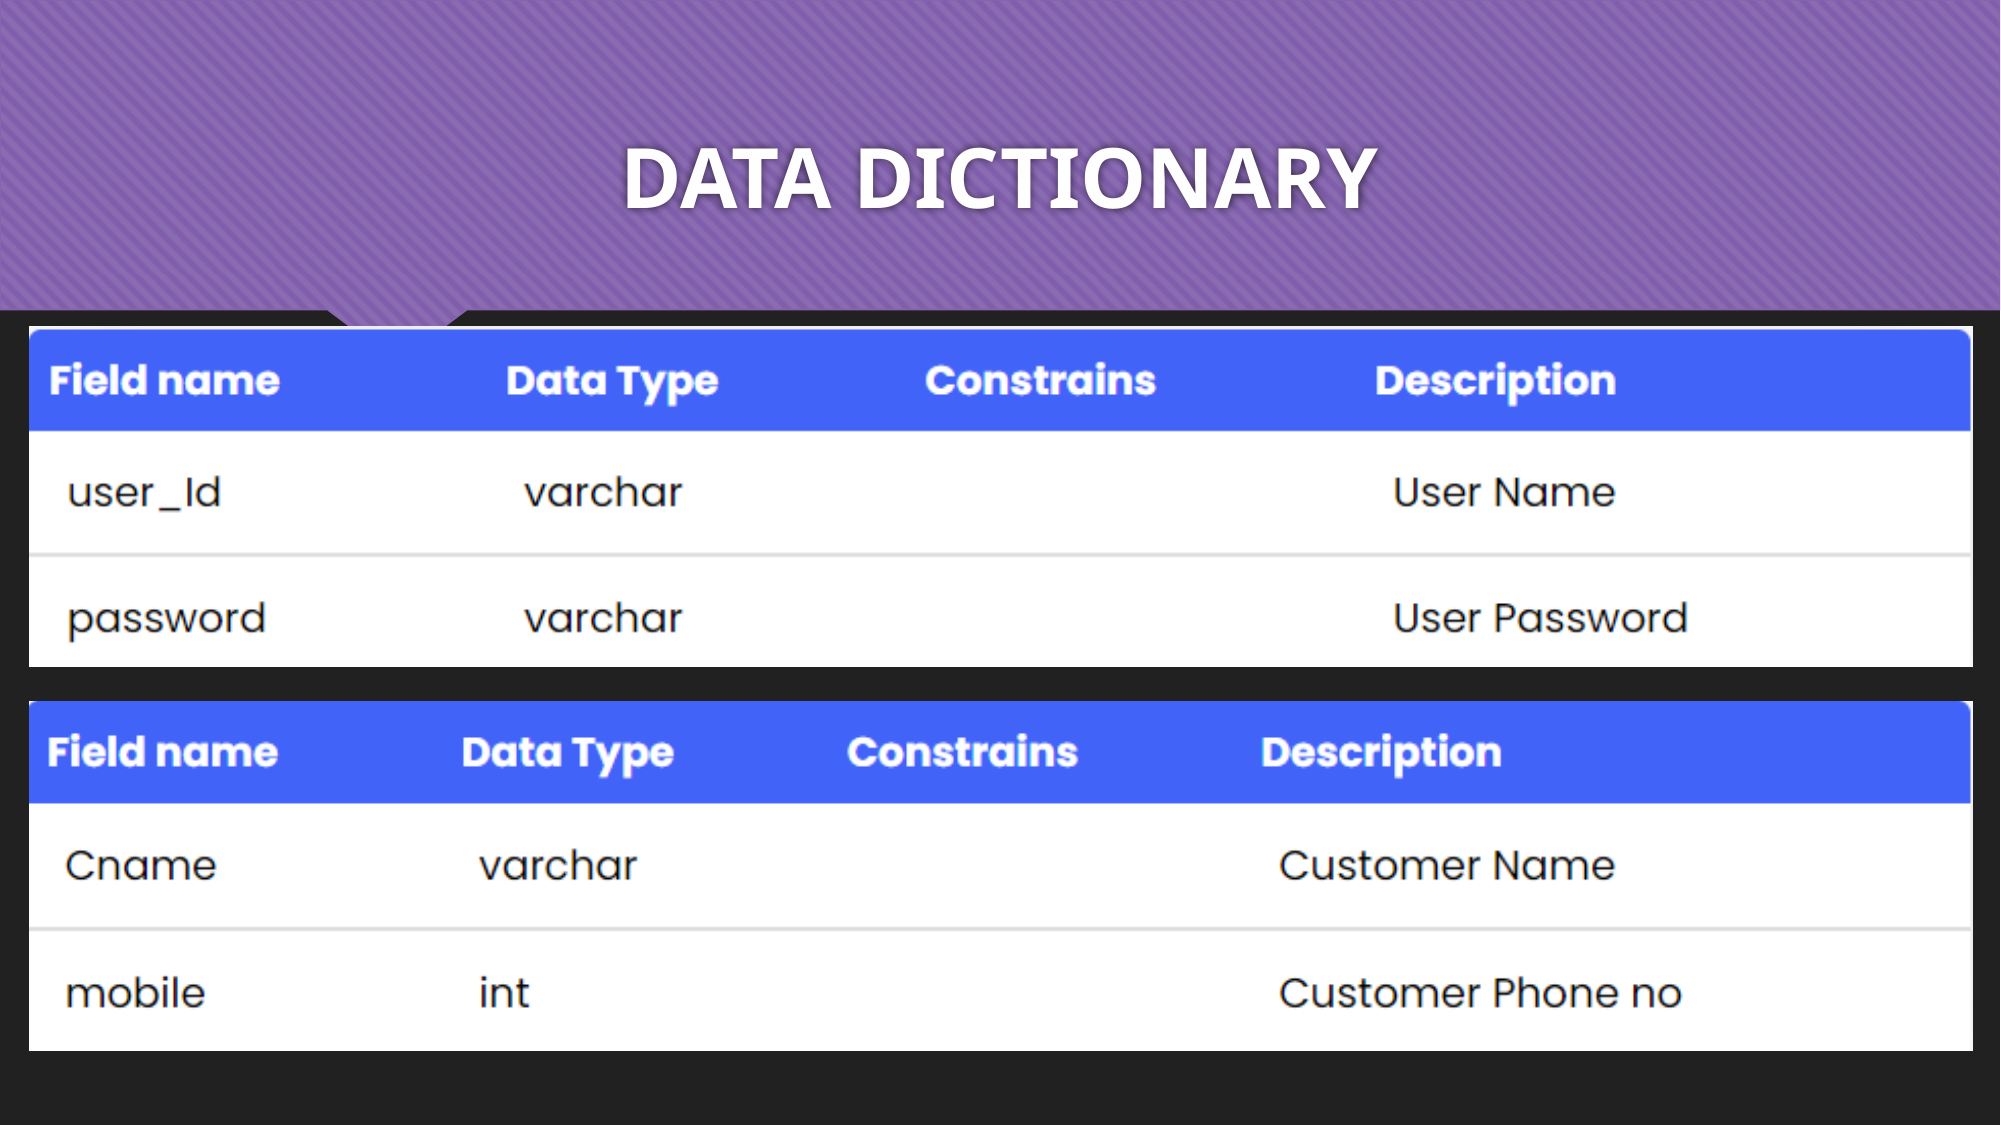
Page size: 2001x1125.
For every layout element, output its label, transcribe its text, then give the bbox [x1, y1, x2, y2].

picture [29, 325, 1973, 668]
title DATA DICTIONARY [132, 73, 1868, 233]
picture [29, 701, 1973, 1051]
